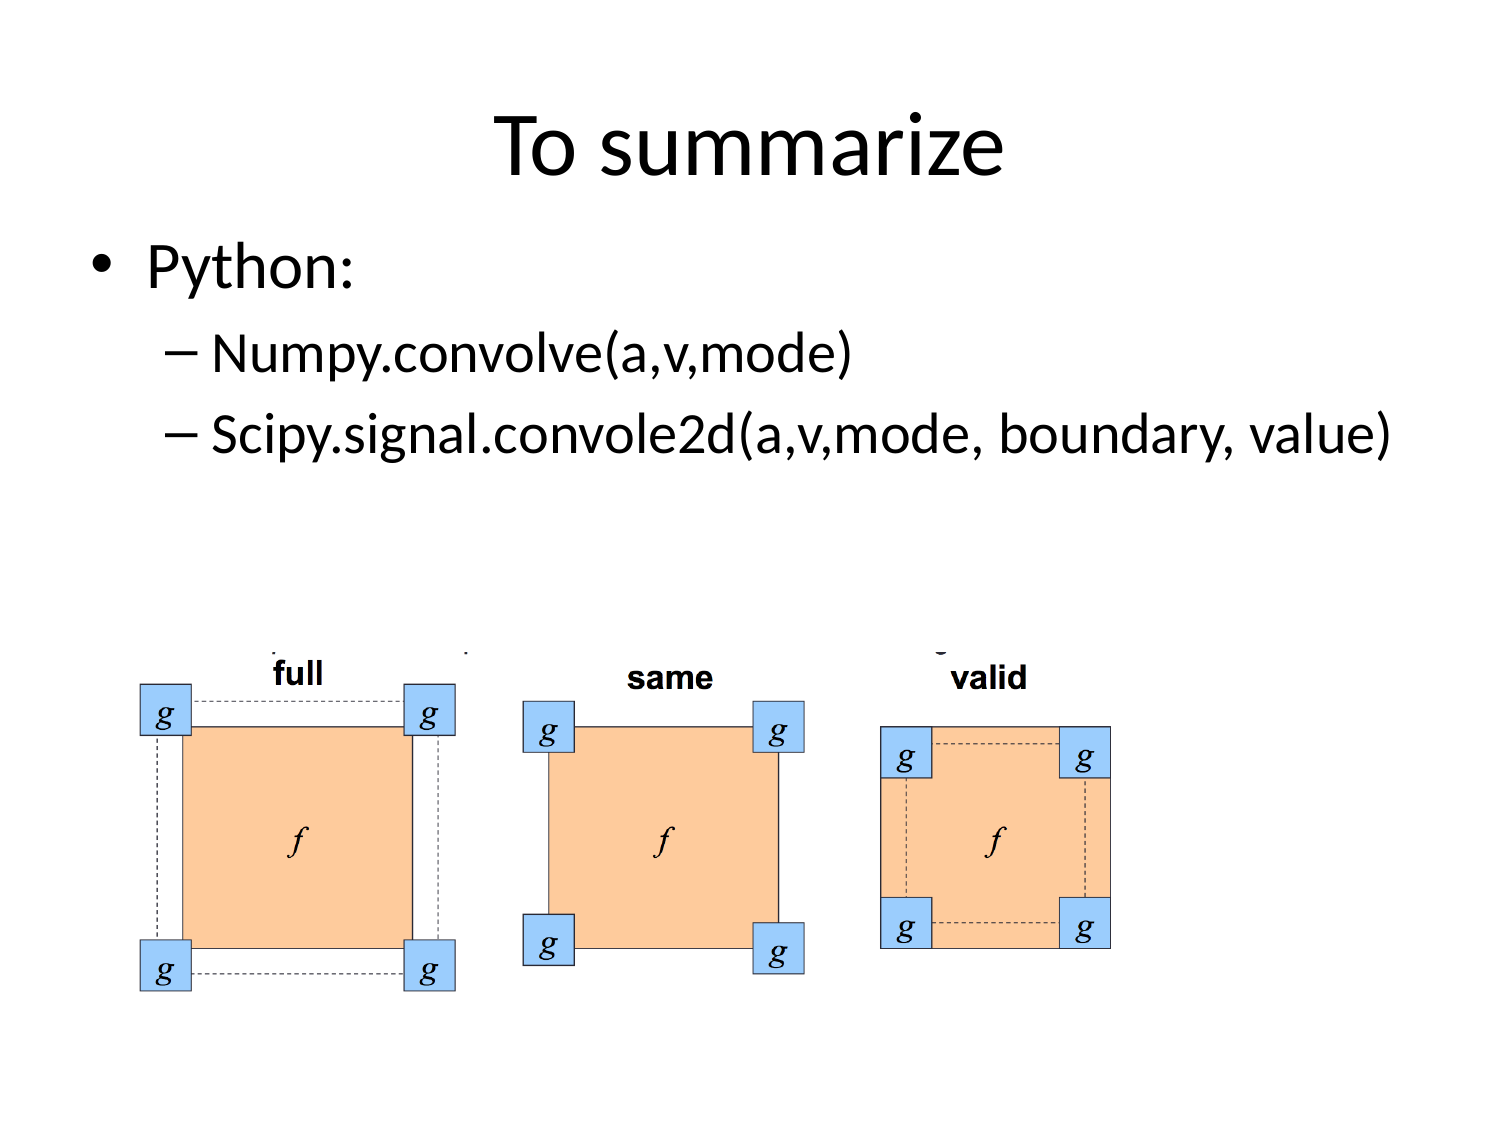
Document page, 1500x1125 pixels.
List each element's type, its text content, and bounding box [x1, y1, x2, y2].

list Python: Numpy.convolve(a,v,mode) Scipy.signal.convole2d(a,v,mode, boundary, value) [75, 214, 1425, 957]
picture [118, 651, 1120, 992]
title To summarize [75, 45, 1425, 214]
